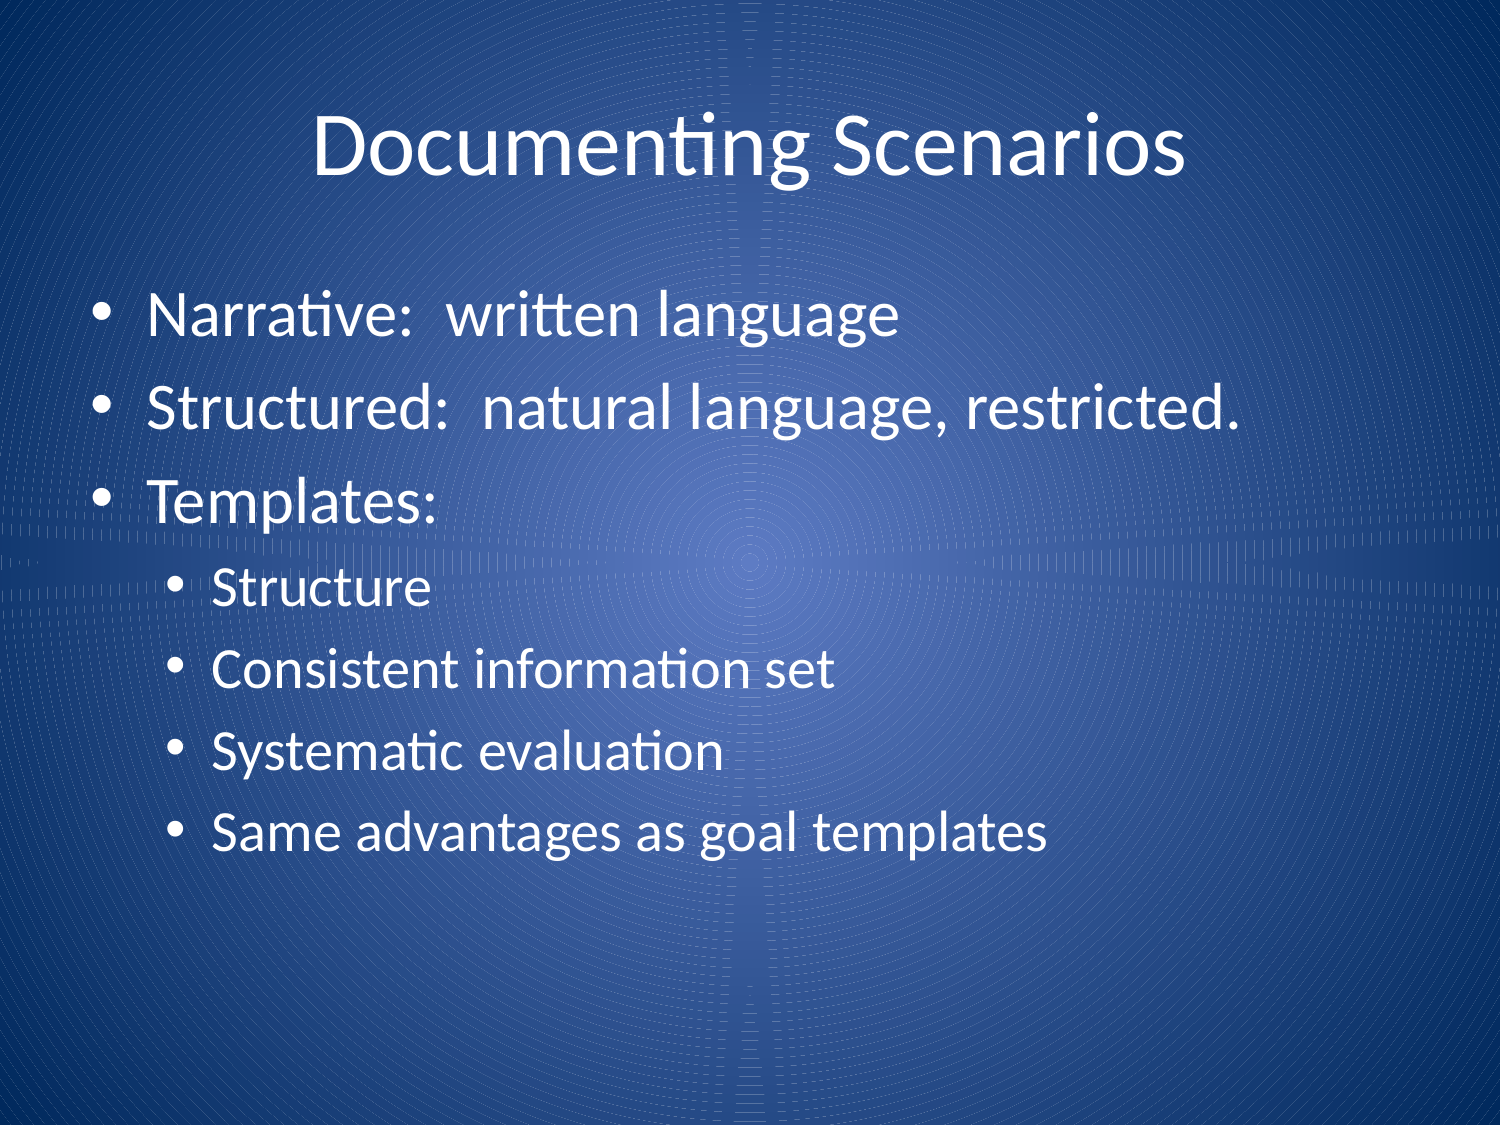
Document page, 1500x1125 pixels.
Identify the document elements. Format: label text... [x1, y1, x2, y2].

list Narrative: written language Structured: natural language, restricted. Templates: Structure Consistent information set Systematic evaluation Same advantages as goal templates [75, 262, 1425, 1005]
title Documenting Scenarios [75, 45, 1425, 233]
